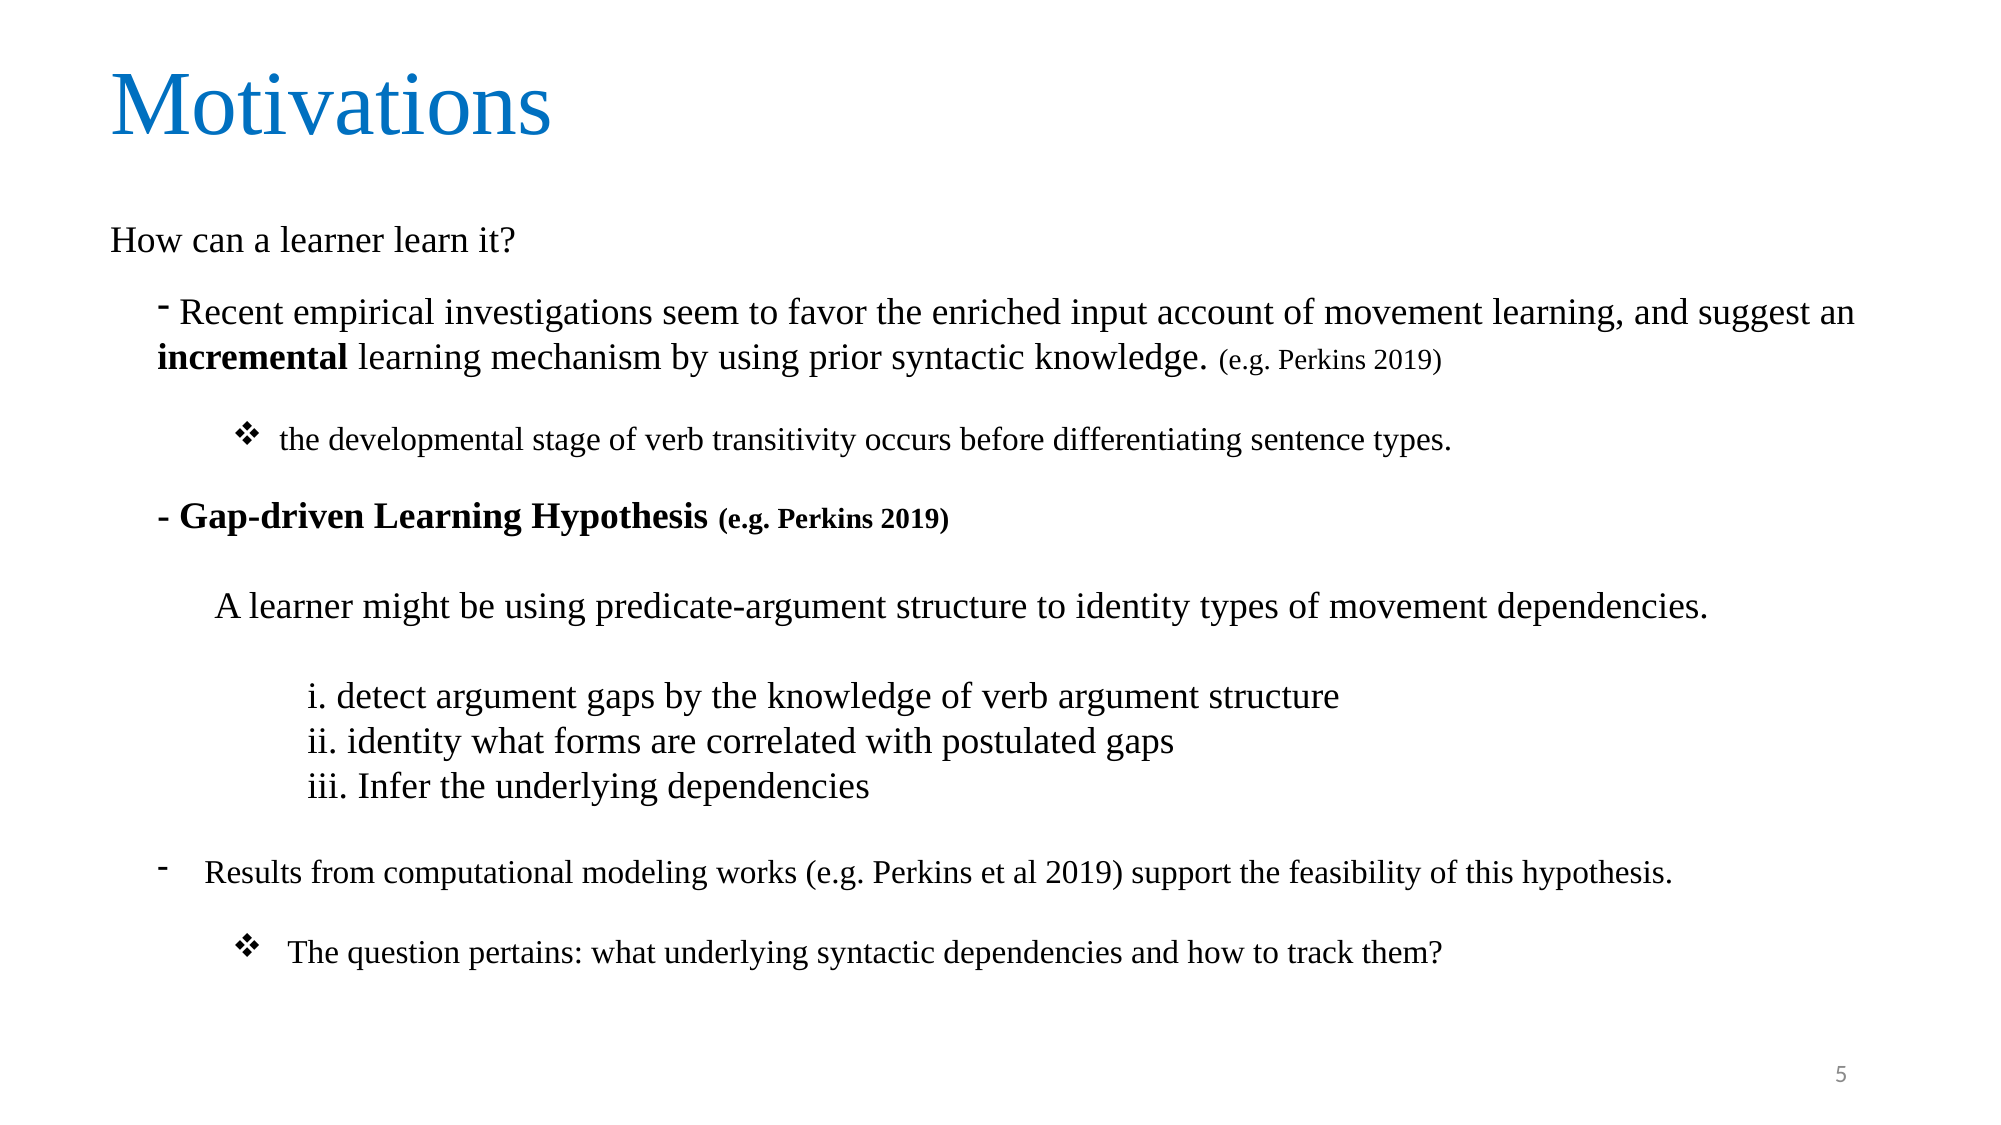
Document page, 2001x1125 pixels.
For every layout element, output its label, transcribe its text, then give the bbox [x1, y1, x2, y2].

slide_number 5 [1412, 1042, 1863, 1103]
text_box Results from computational modeling works (e.g. Perkins et al 2019) support the feasibility of this hypothesis. The question pertains: what underlying syntactic dependencies and how to track them? [142, 842, 2000, 978]
title Motivations [95, 50, 1821, 269]
text_box Recent empirical investigations seem to favor the enriched input account of movement learning, and suggest an incremental learning mechanism by using prior syntactic knowledge. (e.g. Perkins 2019) the developmental stage of verb transitivity occurs before differentiating sentence types. [142, 280, 1905, 483]
text_box How can a learner learn it? [95, 207, 1804, 268]
text_box - Gap-driven Learning Hypothesis (e.g. Perkins 2019) A learner might be using predicate-argument structure to identity types of movement dependencies. i. detect argument gaps by the knowledge of verb argument structure ii. identity what forms are correlated with postulated gaps iii. Infer the underlying dependencies [142, 483, 2000, 814]
